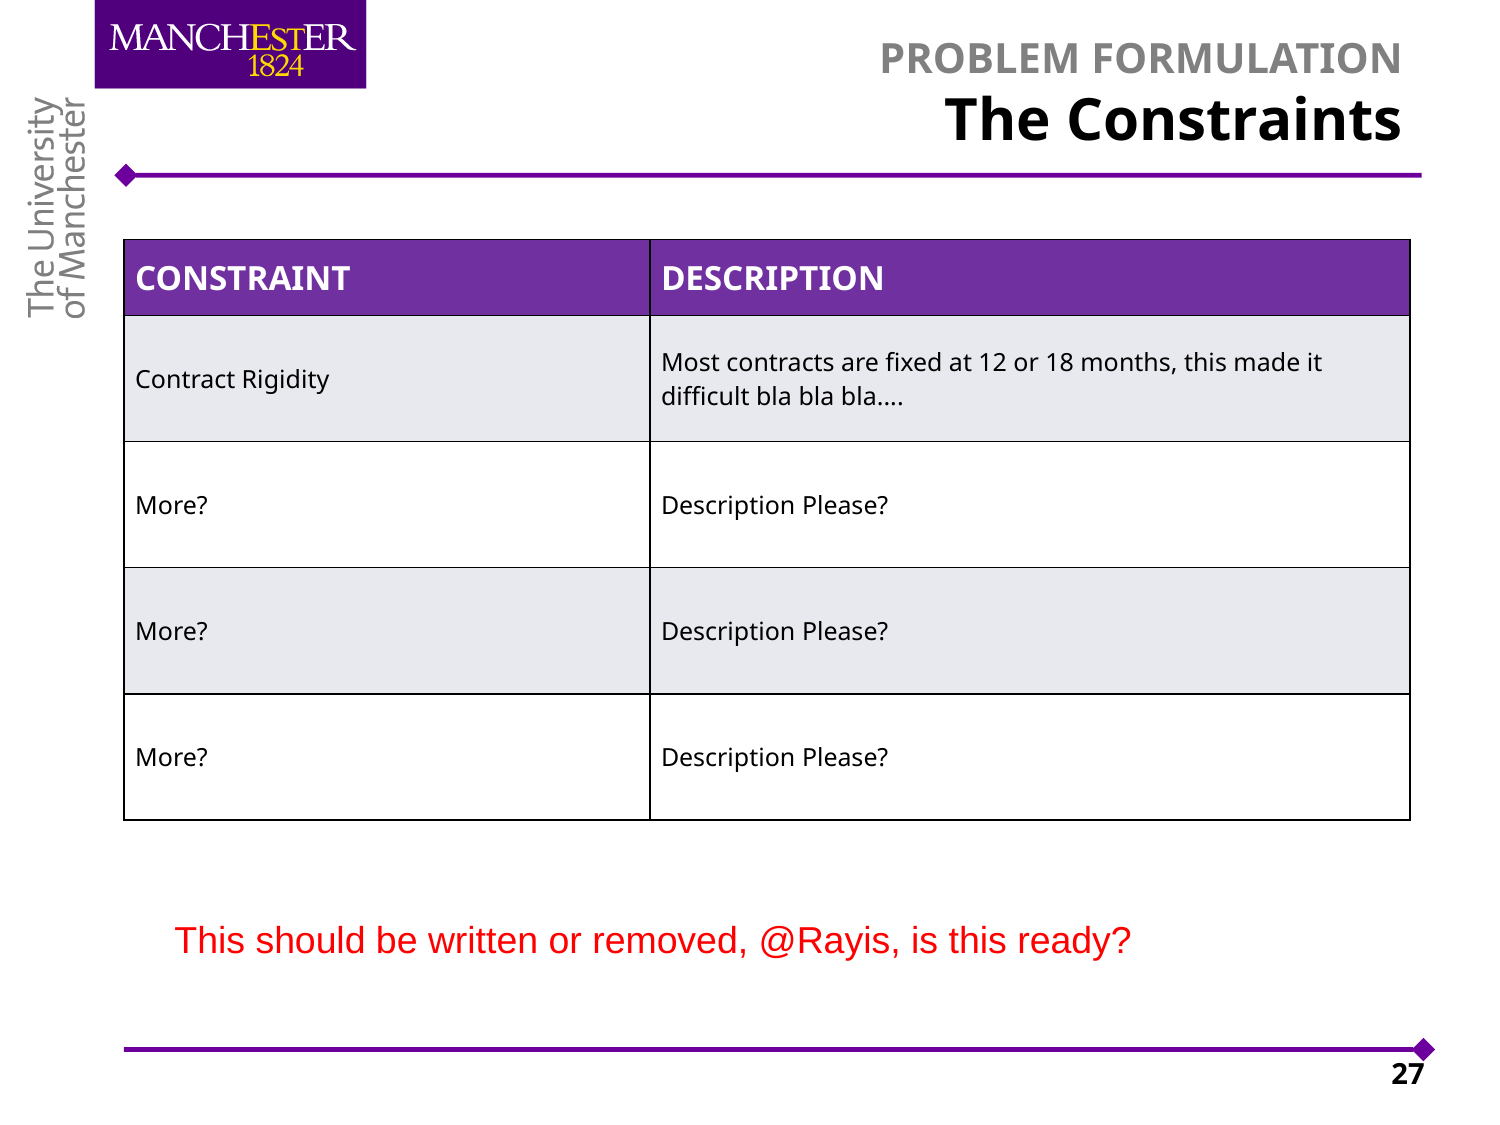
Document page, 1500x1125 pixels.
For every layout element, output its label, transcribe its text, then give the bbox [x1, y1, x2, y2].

title PROBLEM FORMULATION The Constraints [395, 24, 1418, 161]
table_cell Contract Rigidity [125, 316, 649, 441]
table_cell Description Please? [651, 442, 1409, 567]
table_cell Description Please? [651, 568, 1409, 693]
table_header Constraint [125, 240, 649, 315]
table_cell More? [125, 568, 649, 693]
table_header description [651, 240, 1409, 315]
slide_number 27 [1074, 1058, 1426, 1103]
table_cell More? [125, 695, 649, 819]
text_box [123, 231, 1427, 1035]
text_box This should be written or removed, @Rayis, is this ready? [159, 908, 1148, 968]
table_cell More? [125, 442, 649, 567]
table_cell Description Please? [651, 695, 1409, 819]
table_cell Most contracts are fixed at 12 or 18 months, this made it difficult bla bla bla.... [651, 316, 1409, 441]
picture [0, 0, 384, 318]
